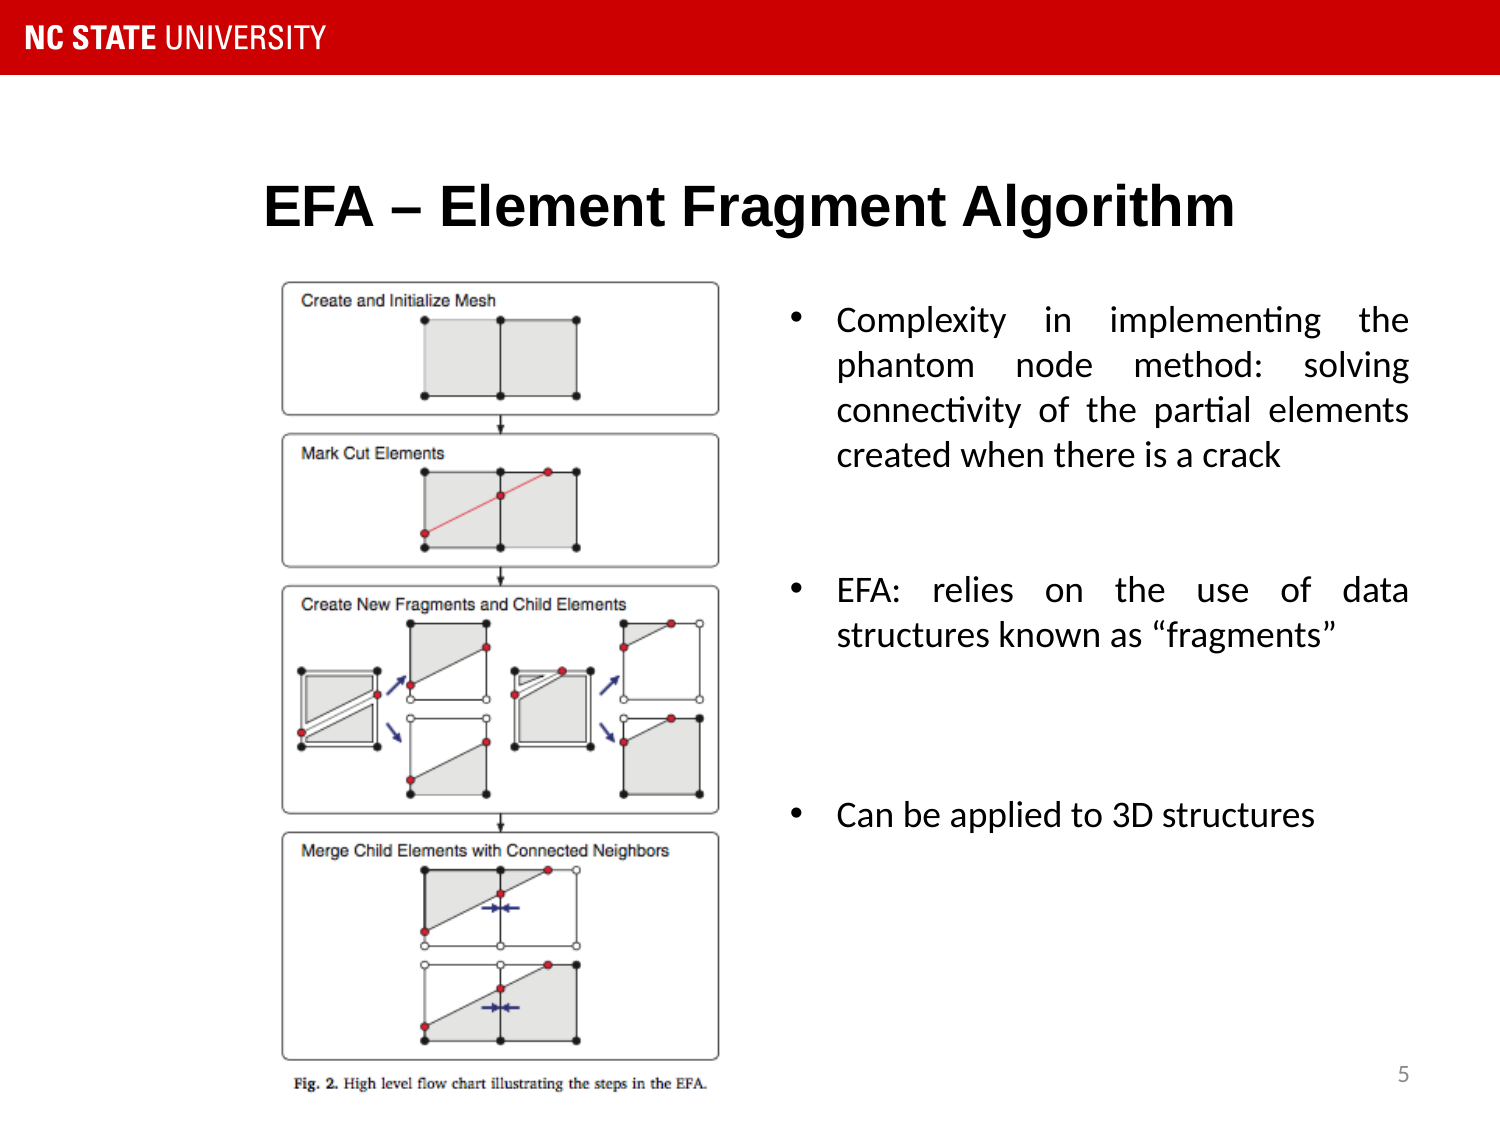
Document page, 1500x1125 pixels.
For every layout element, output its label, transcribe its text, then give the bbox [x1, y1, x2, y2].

text_box Complexity in implementing the phantom node method: solving connectivity of the partial elements created when there is a crack EFA: relies on the use of data structures known as “fragments” Can be applied to 3D structures [774, 287, 1425, 887]
picture [0, 0, 1500, 75]
title EFA – Element Fragment Algorithm [75, 115, 1425, 291]
slide_number 4 [1074, 1042, 1425, 1103]
picture [273, 274, 732, 1103]
